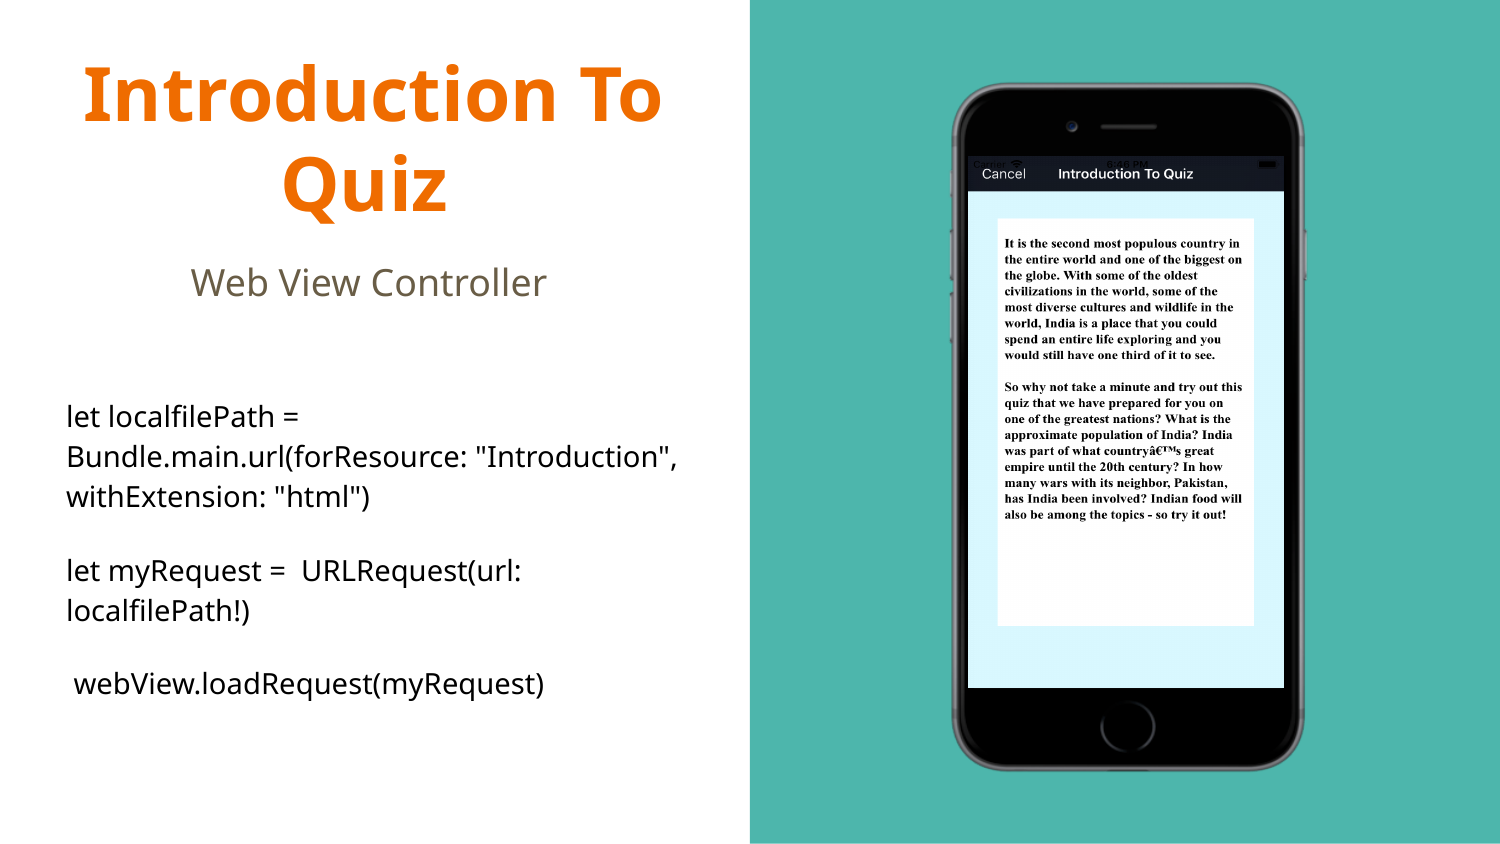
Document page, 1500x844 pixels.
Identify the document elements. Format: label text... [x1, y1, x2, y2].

title Introduction To Quiz [42, 107, 706, 242]
subtitle Web View Controller [42, 243, 706, 330]
picture [939, 56, 1319, 788]
list let localfilePath = Bundle.main.url(forResource: "Introduction", withExtension: "html") let myRequest = URLRequest(url: localfilePath!) webView.loadRequest(myRequest) [51, 295, 698, 798]
